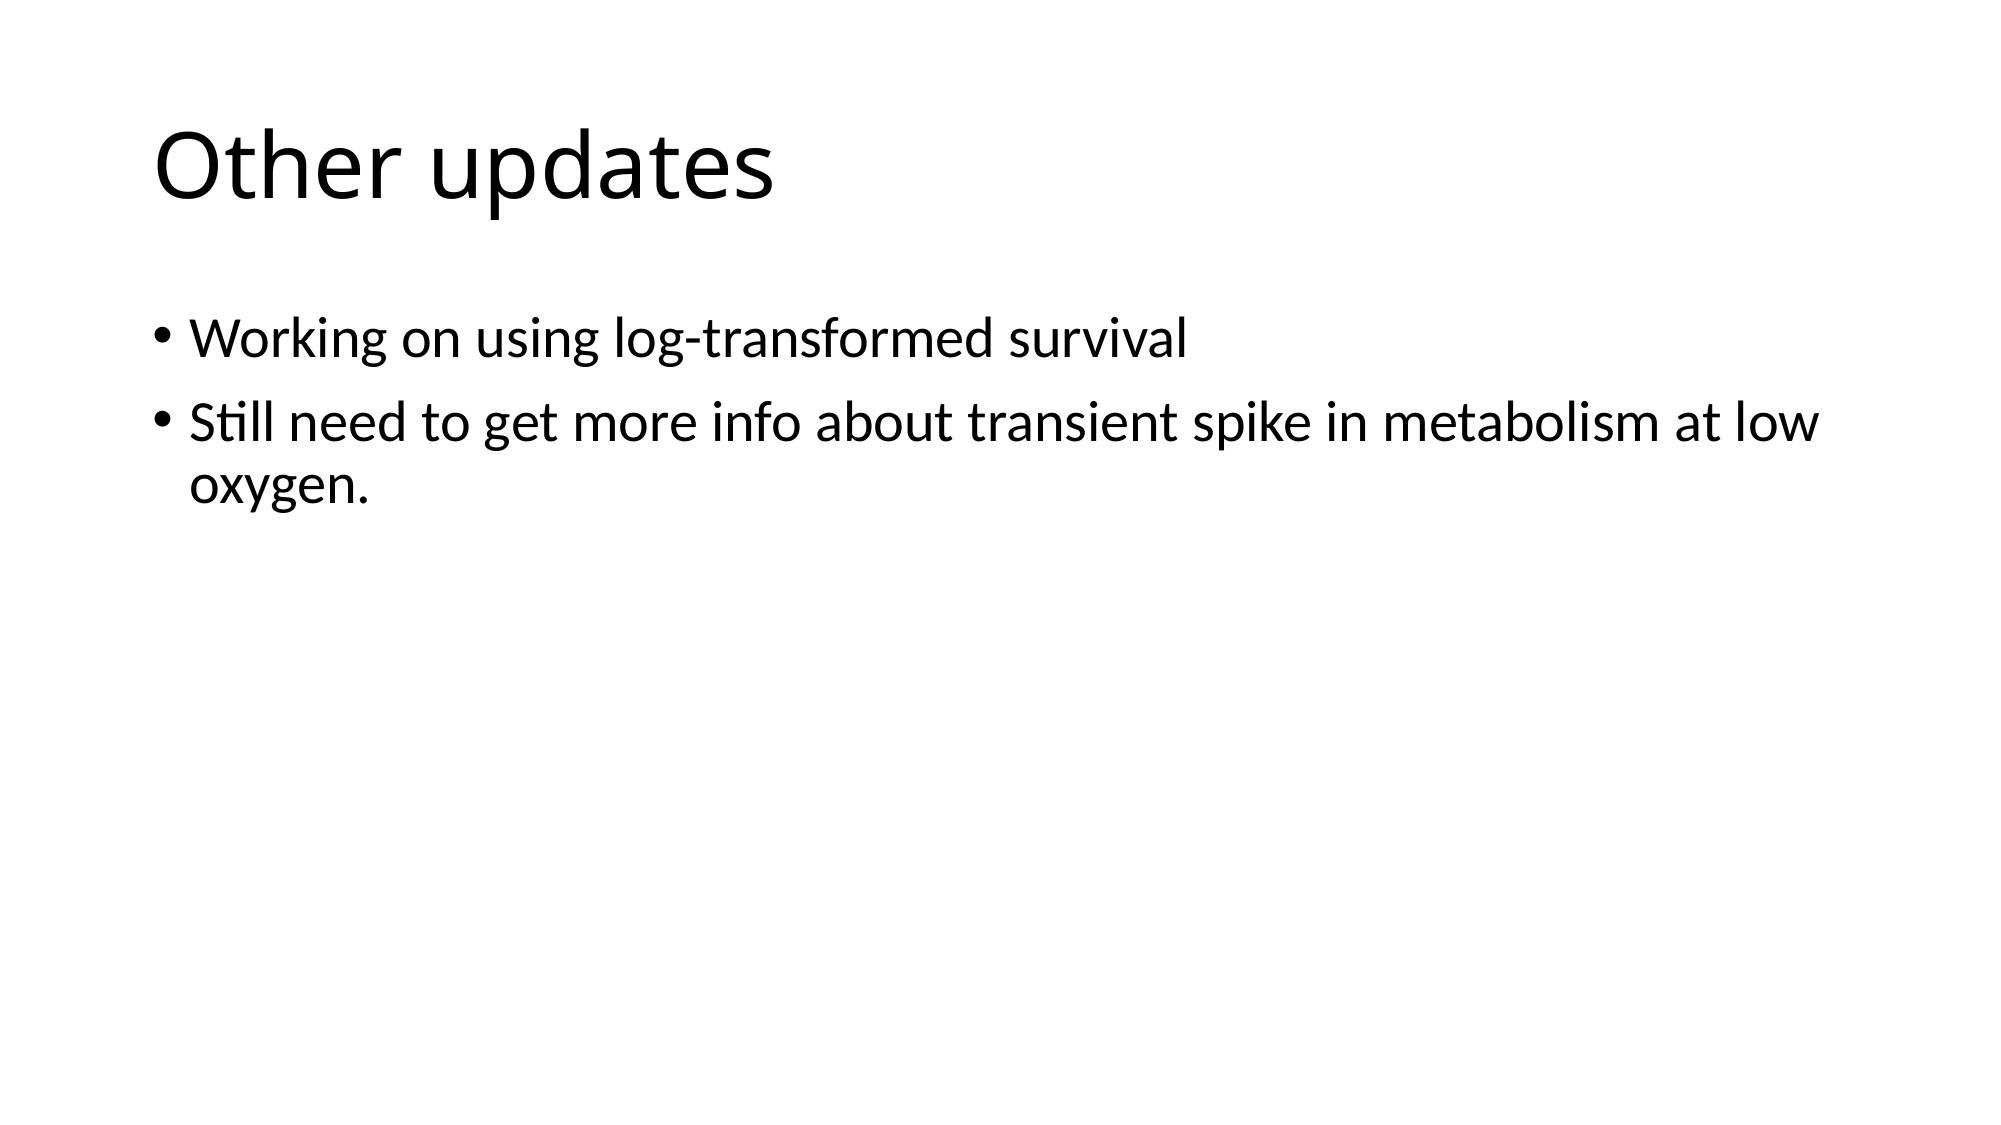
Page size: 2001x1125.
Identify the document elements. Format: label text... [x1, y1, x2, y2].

list Working on using log-transformed survival Still need to get more info about transient spike in metabolism at low oxygen. [137, 299, 1863, 1014]
title Other updates [137, 59, 1863, 278]
